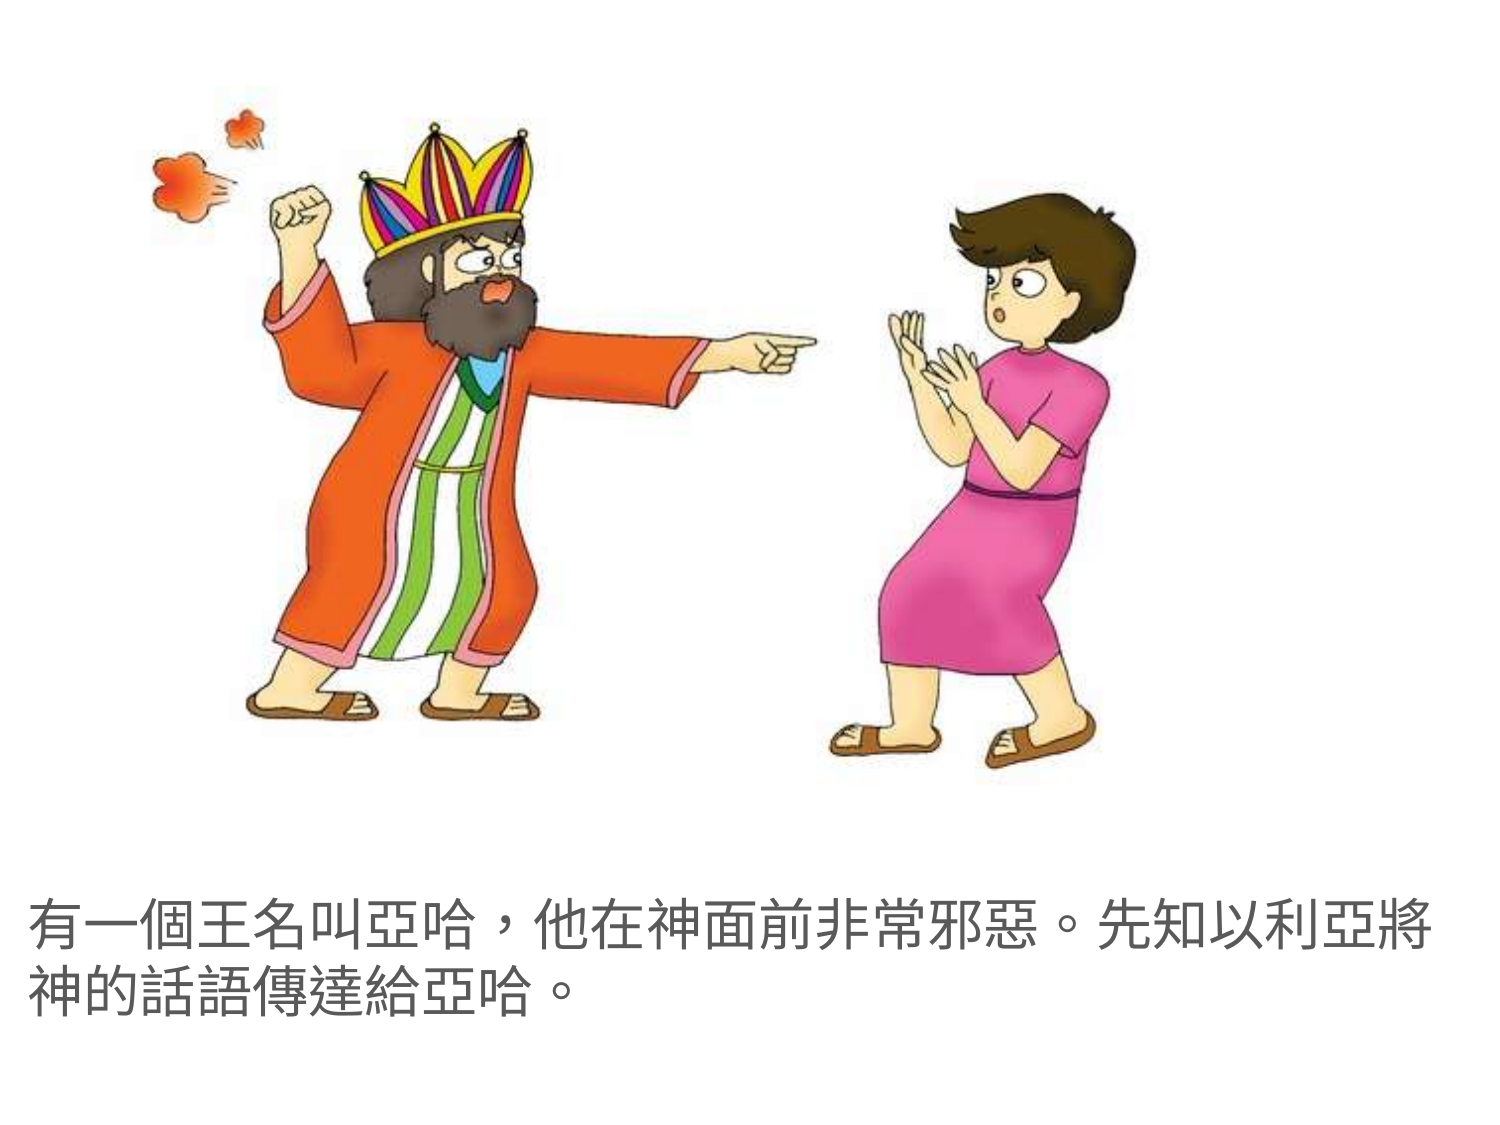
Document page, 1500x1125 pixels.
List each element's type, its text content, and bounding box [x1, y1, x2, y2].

text_box 有一個王名叫亞哈，他在神面前非常邪惡。先知以利亞將神的話語傳達給亞哈。 [12, 881, 1498, 1032]
picture [88, 54, 1377, 882]
